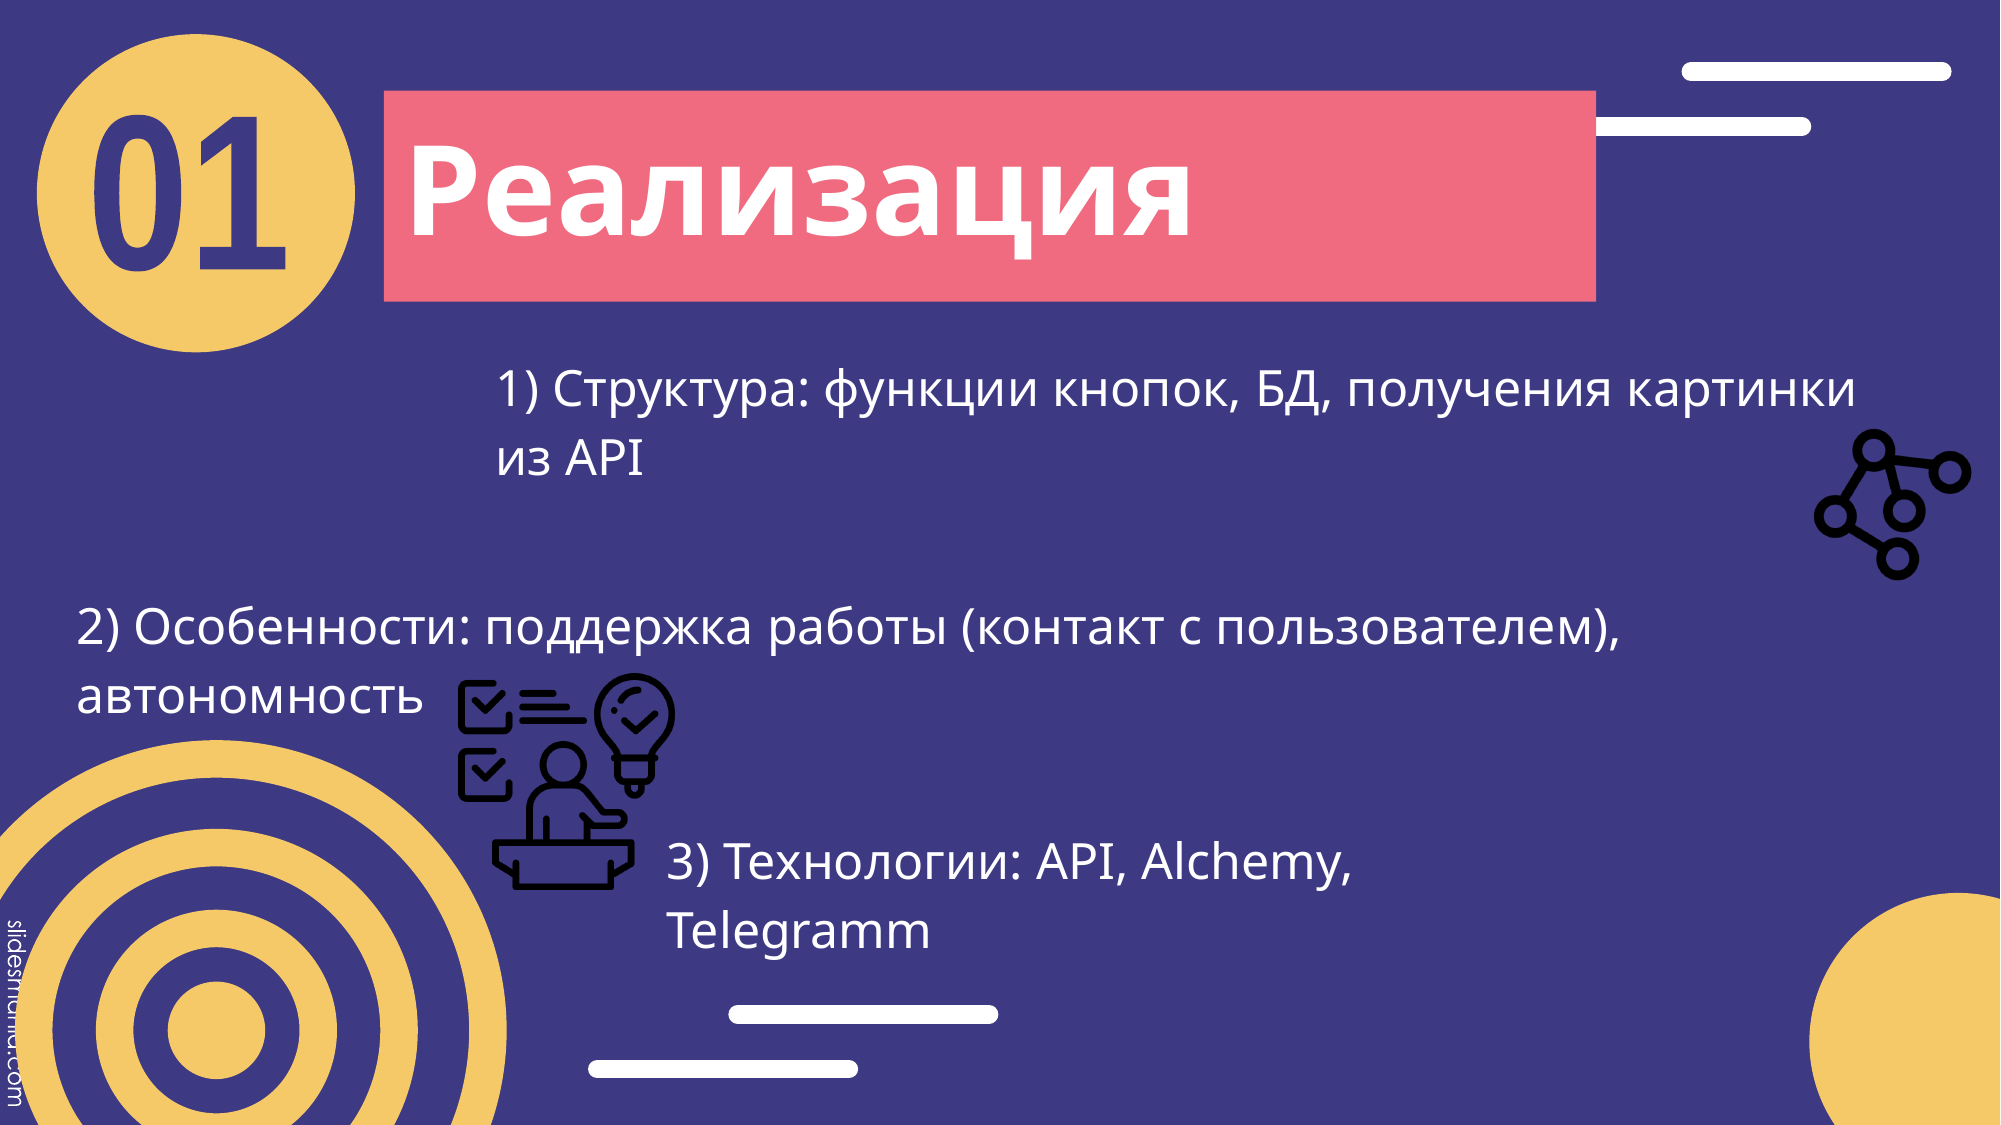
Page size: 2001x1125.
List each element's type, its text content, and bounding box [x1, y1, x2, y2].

list 1) Структура: функции кнопок, БД, получения картинки из API [475, 327, 1945, 445]
picture [1724, 411, 2000, 599]
text_box 2) Особенности: поддержка работы (контакт с пользователем), автономность [56, 565, 1917, 684]
picture [458, 673, 676, 890]
text_box [36, 34, 355, 353]
text_box 3) Технологии: API, Alchemy, Telegramm [646, 800, 1627, 919]
title Реализация [383, 90, 1597, 302]
